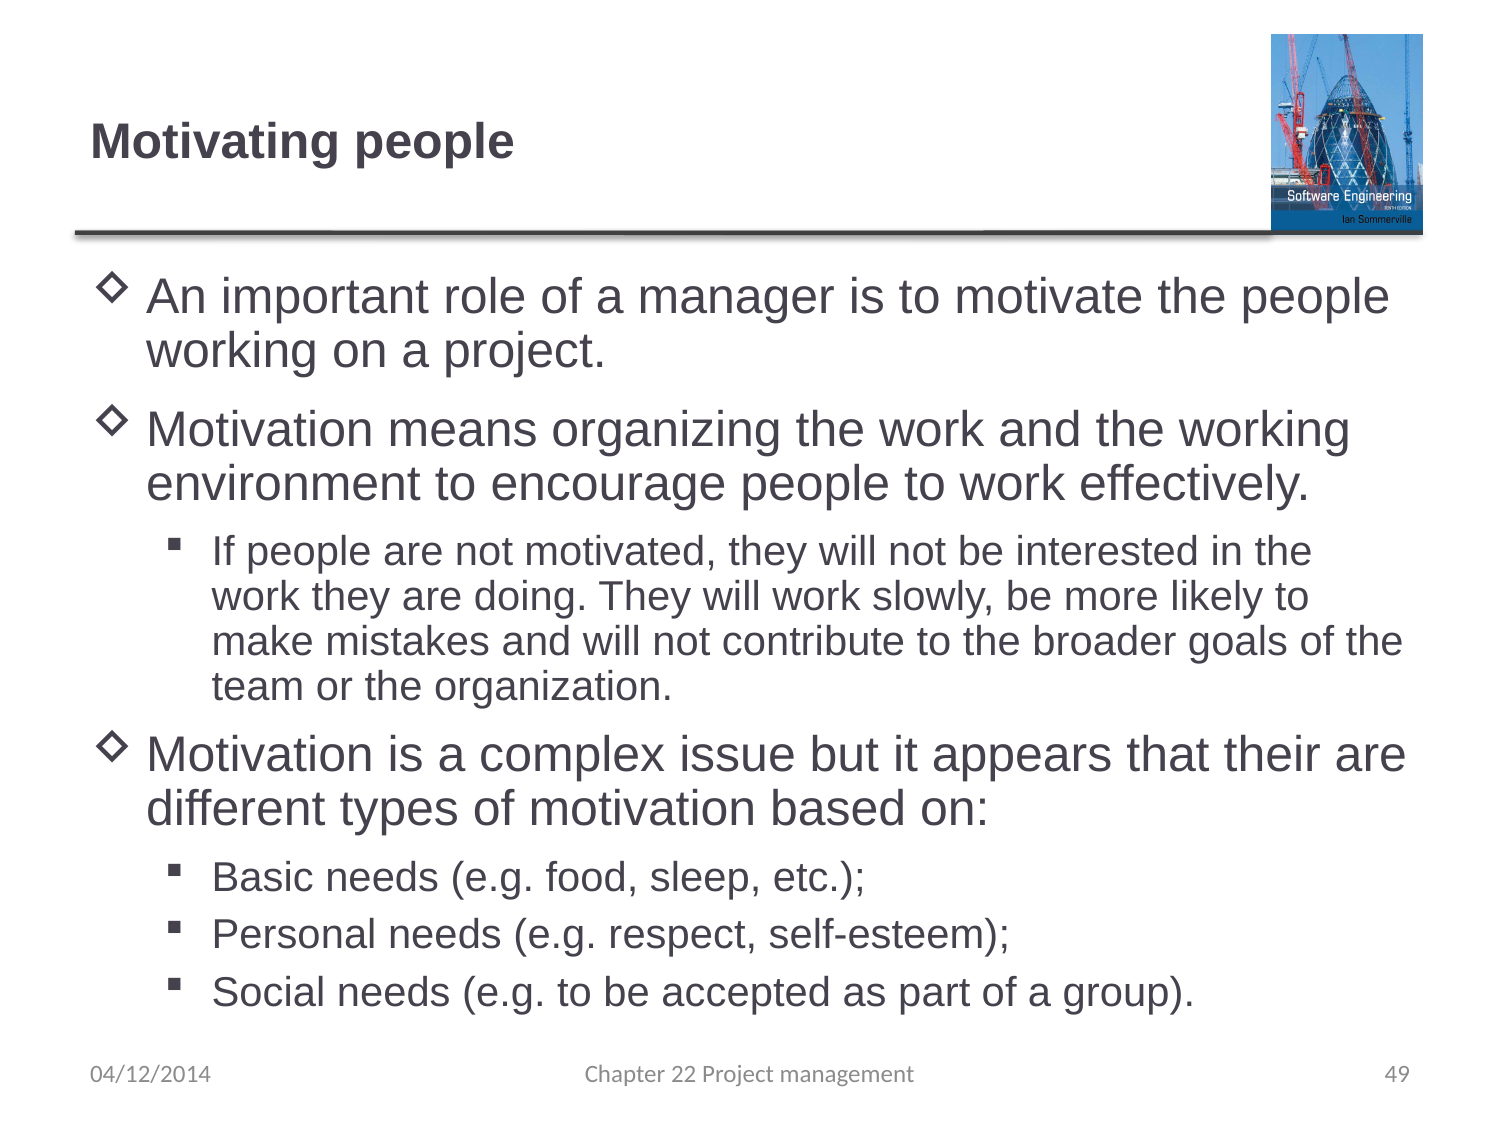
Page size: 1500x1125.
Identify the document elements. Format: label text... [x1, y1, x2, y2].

footer Chapter 22 Project management [512, 1042, 988, 1103]
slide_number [75, 1042, 425, 1103]
list An important role of a manager is to motivate the people working on a project. Motivation means organizing the work and the working environment to encourage people to work effectively. If people are not motivated, they will not be interested in the work they are doing. They will work slowly, be more likely to make mistakes and will not contribute to the broader goals of the team or the organization. Motivation is a complex issue but it appears that their are different types of motivation based on: Basic needs (e.g. food, sleep, etc.); Personal needs (e.g. respect, self-esteem); Social needs (e.g. to be accepted as part of a group). [75, 262, 1425, 1005]
picture [1271, 34, 1423, 230]
slide_number 49 [1074, 1042, 1425, 1103]
title Motivating people [74, 44, 1272, 233]
